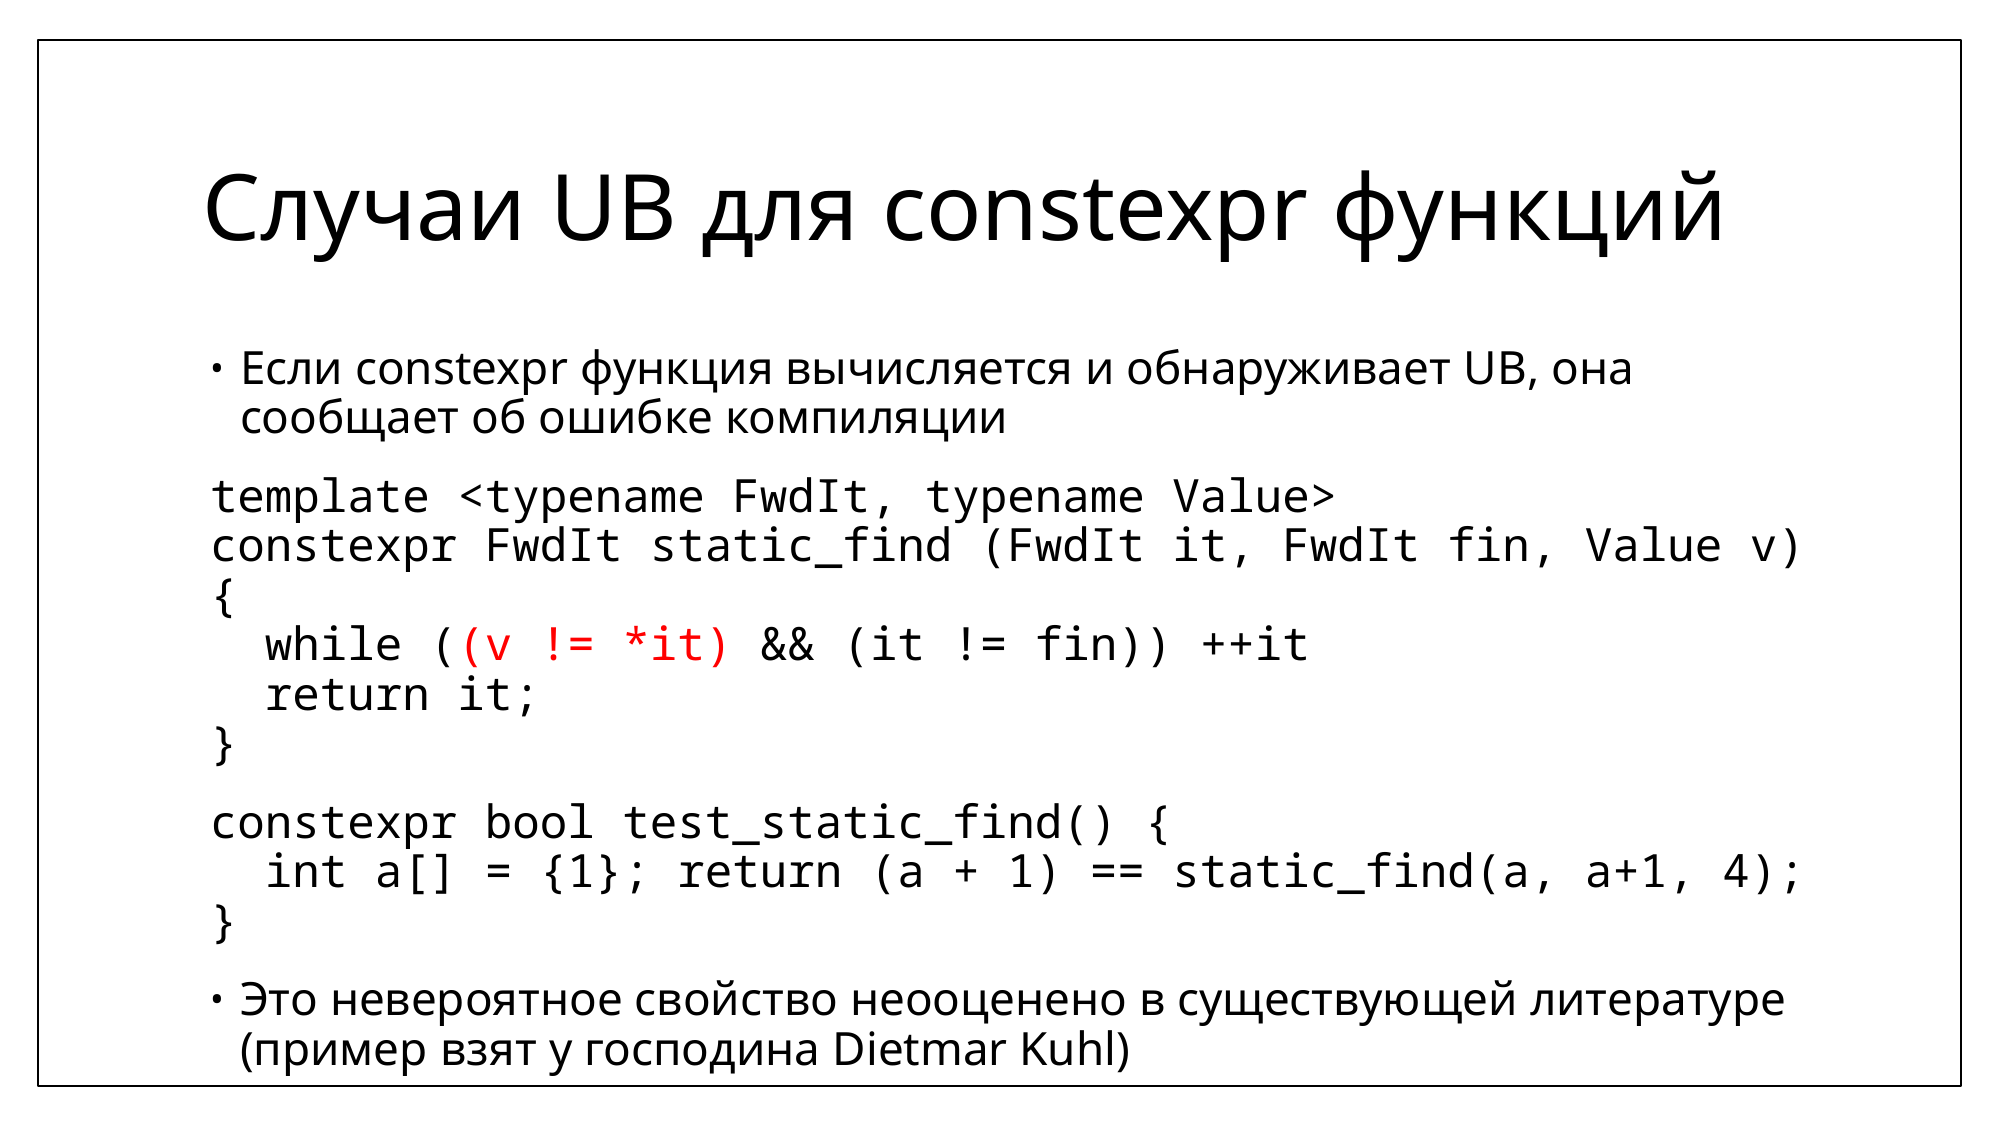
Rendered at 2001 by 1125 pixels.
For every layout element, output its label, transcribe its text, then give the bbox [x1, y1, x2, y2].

list Если constexpr функция вычисляется и обнаруживает UB, она сообщает об ошибке компиляции template <typename FwdIt, typename Value> constexpr FwdIt static_find (FwdIt it, FwdIt fin, Value v) { while ((v != *it) && (it != fin)) ++it return it; } constexpr bool test_static_find() { int a[] = {1}; return (a + 1) == static_find(a, a+1, 4); } Это невероятное свойство неооценено в существующей литературе (пример взят у господина Dietmar Kuhl) [187, 337, 1853, 1000]
title Случаи UB для constexpr функций [187, 99, 1808, 323]
